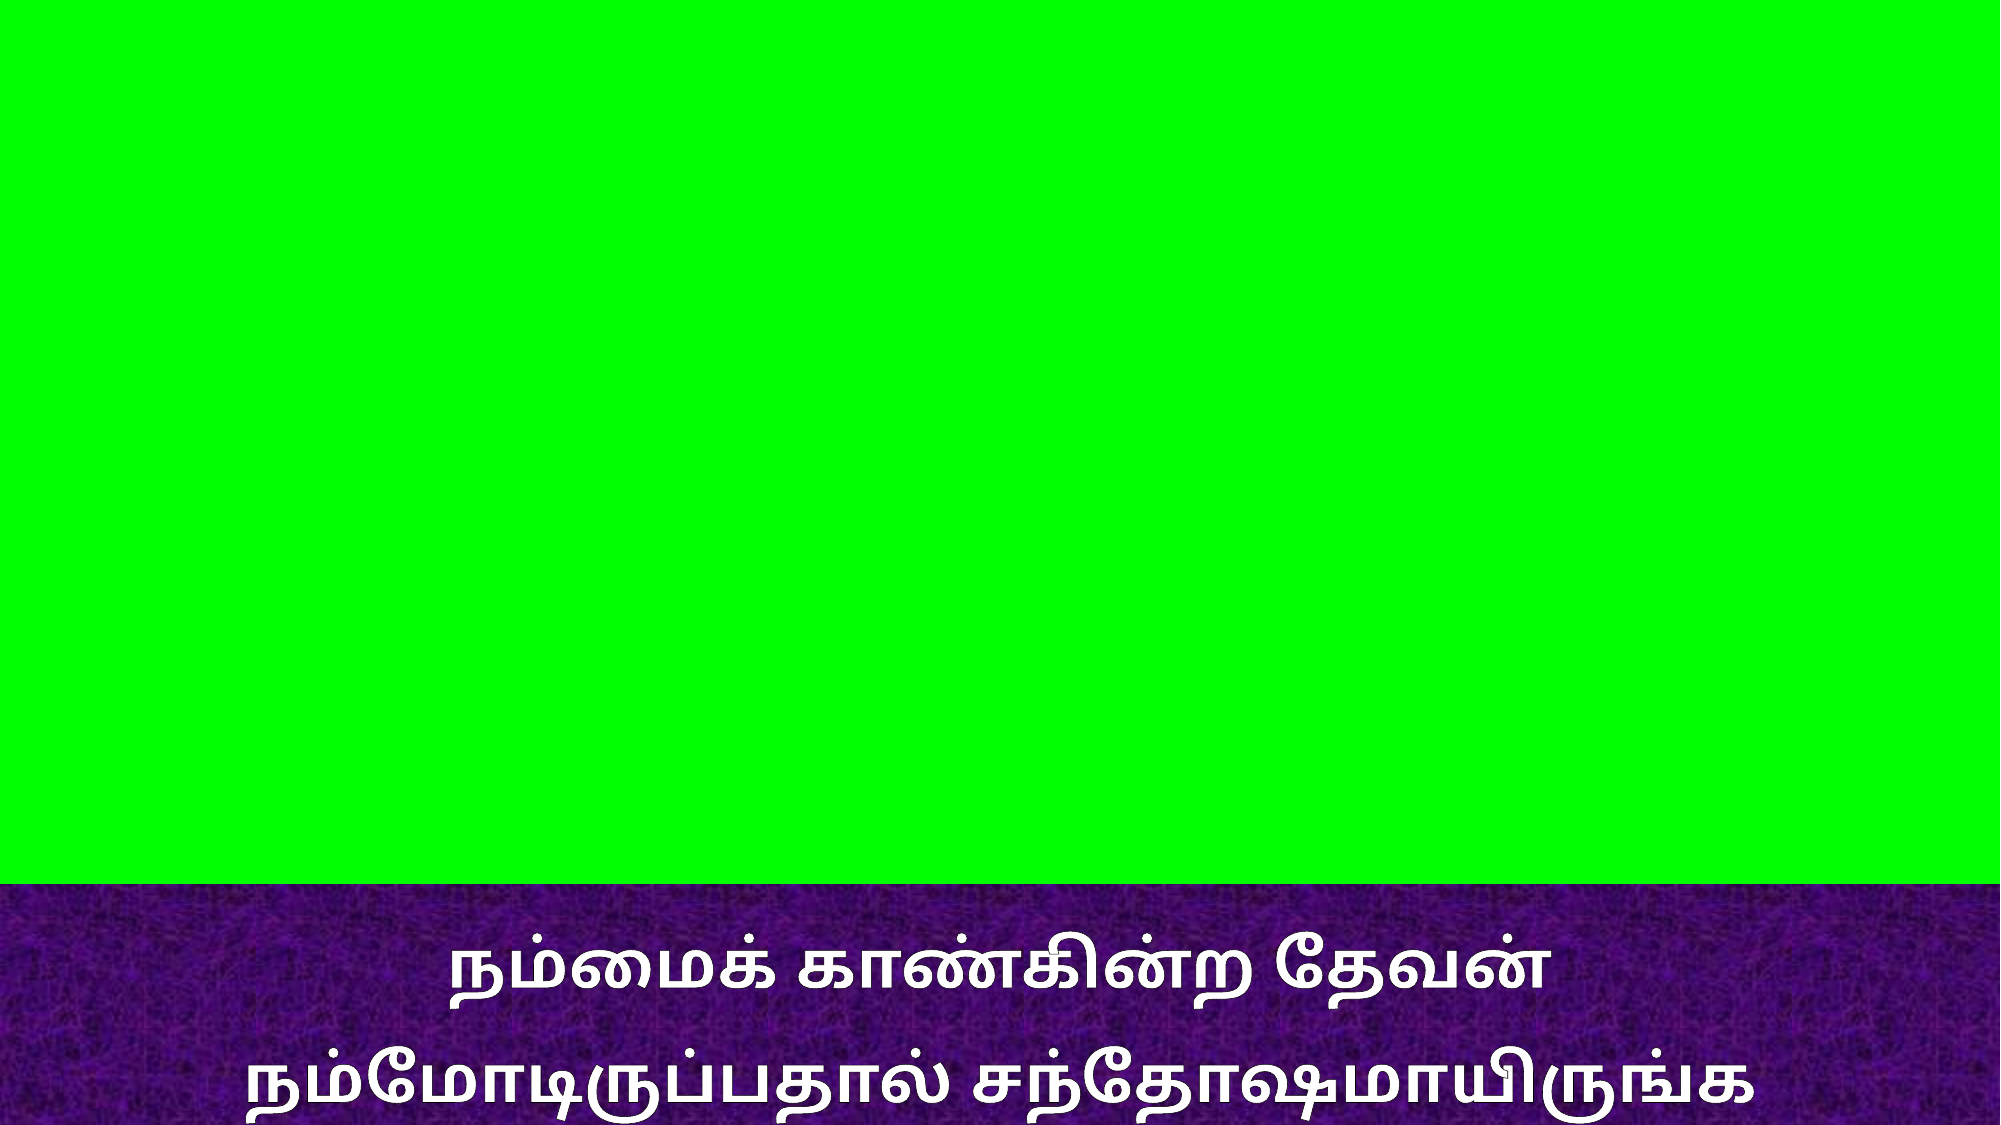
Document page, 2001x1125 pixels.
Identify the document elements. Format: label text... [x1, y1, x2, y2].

text_box நம்மைக் காண்கின்ற தேவன் நம்மோடிருப்பதால் சந்தோஷமாயிருங்க [125, 879, 1875, 1124]
text_box [0, 884, 2000, 1125]
